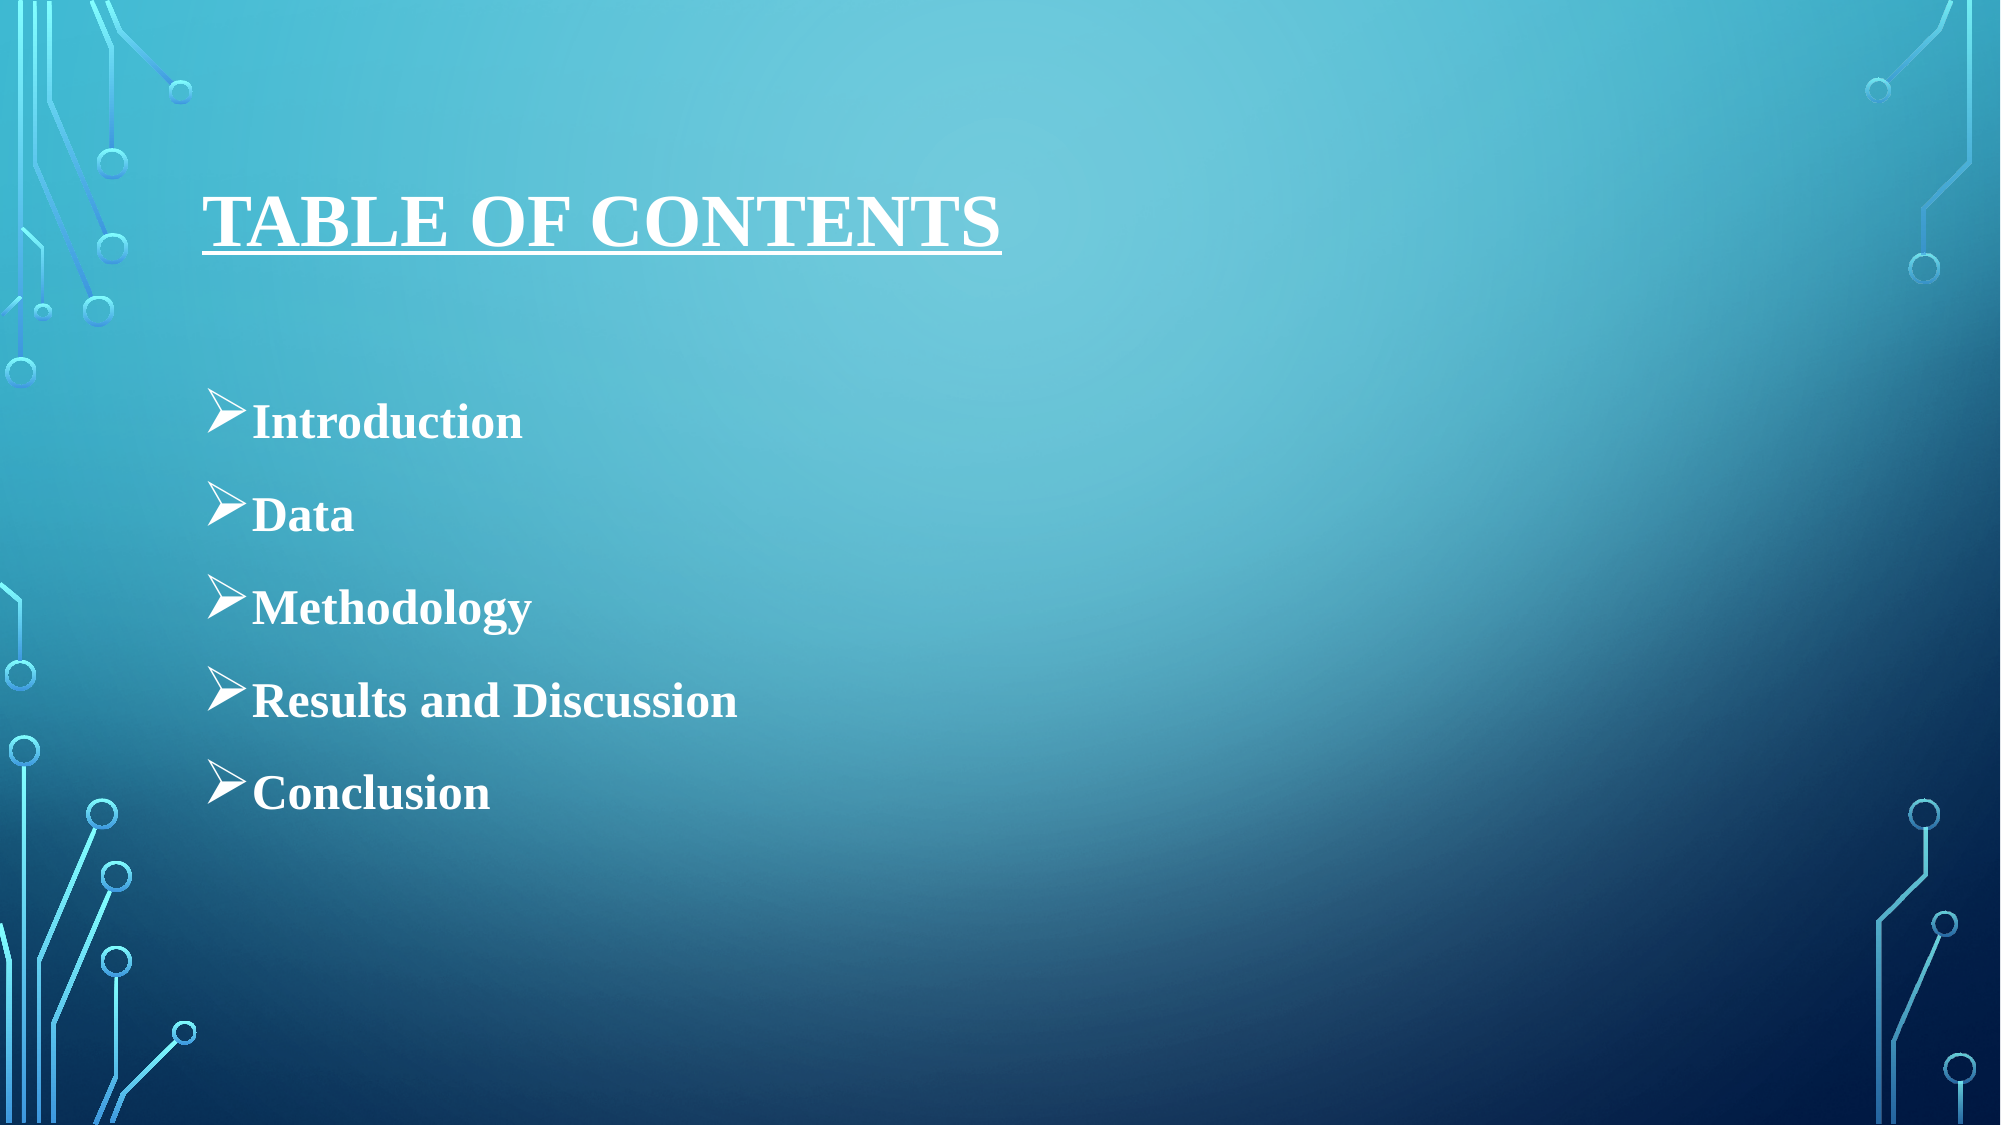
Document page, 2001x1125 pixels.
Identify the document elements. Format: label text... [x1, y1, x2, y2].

list Introduction Data Methodology Results and Discussion Conclusion [187, 369, 1813, 950]
title Table of contents [187, 101, 1813, 344]
